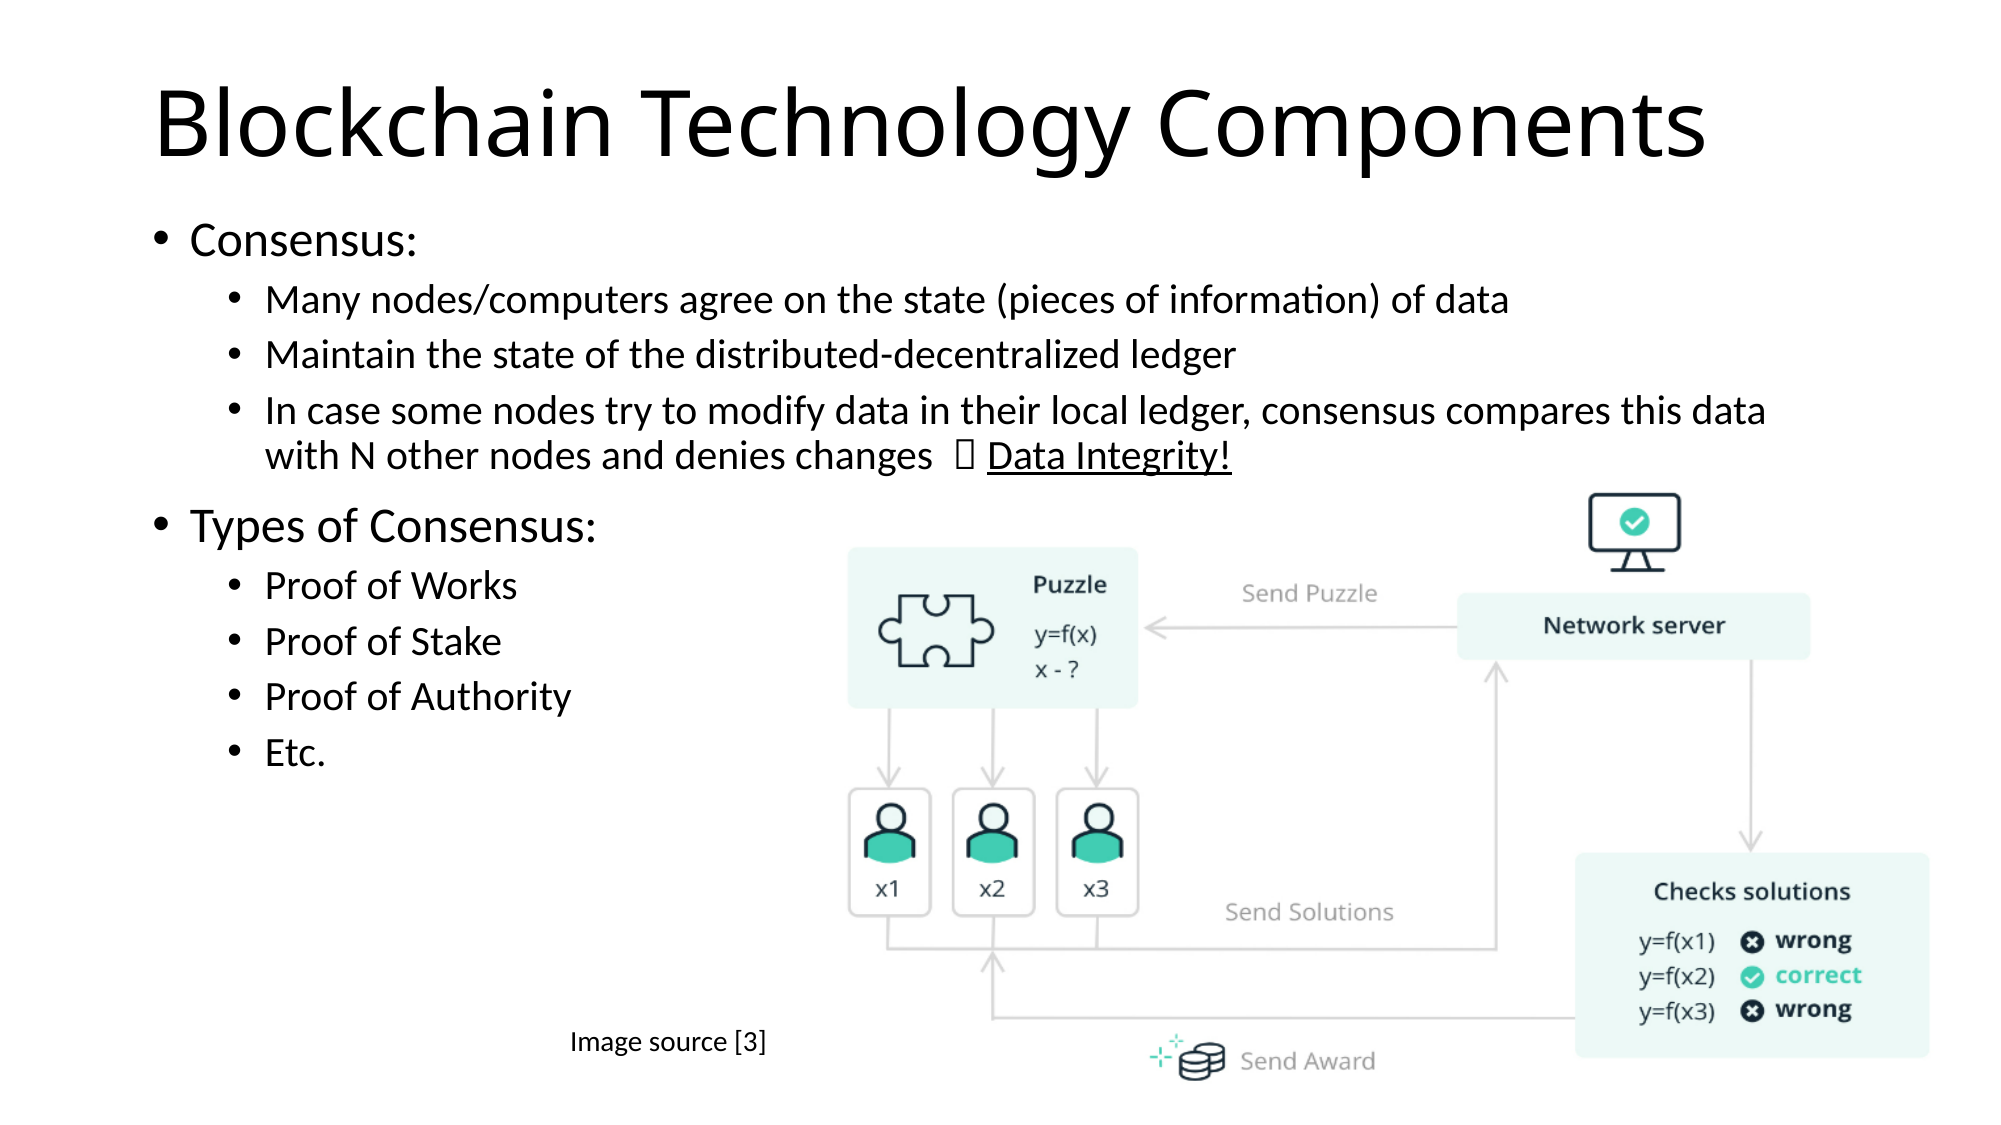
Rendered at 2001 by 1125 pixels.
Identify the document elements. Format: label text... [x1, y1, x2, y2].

title Blockchain Technology Components [137, 59, 1863, 195]
text_box Image source [3] [555, 1014, 830, 1065]
list Consensus: Many nodes/computers agree on the state (pieces of information) of data Maintain the state of the distributed-decentralized ledger In case some nodes try to modify data in their local ledger, consensus compares this data with N other nodes and denies changes  Data Integrity! Types of Consensus: Proof of Works Proof of Stake Proof of Authority Etc. [137, 205, 1863, 920]
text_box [830, 478, 1940, 1086]
